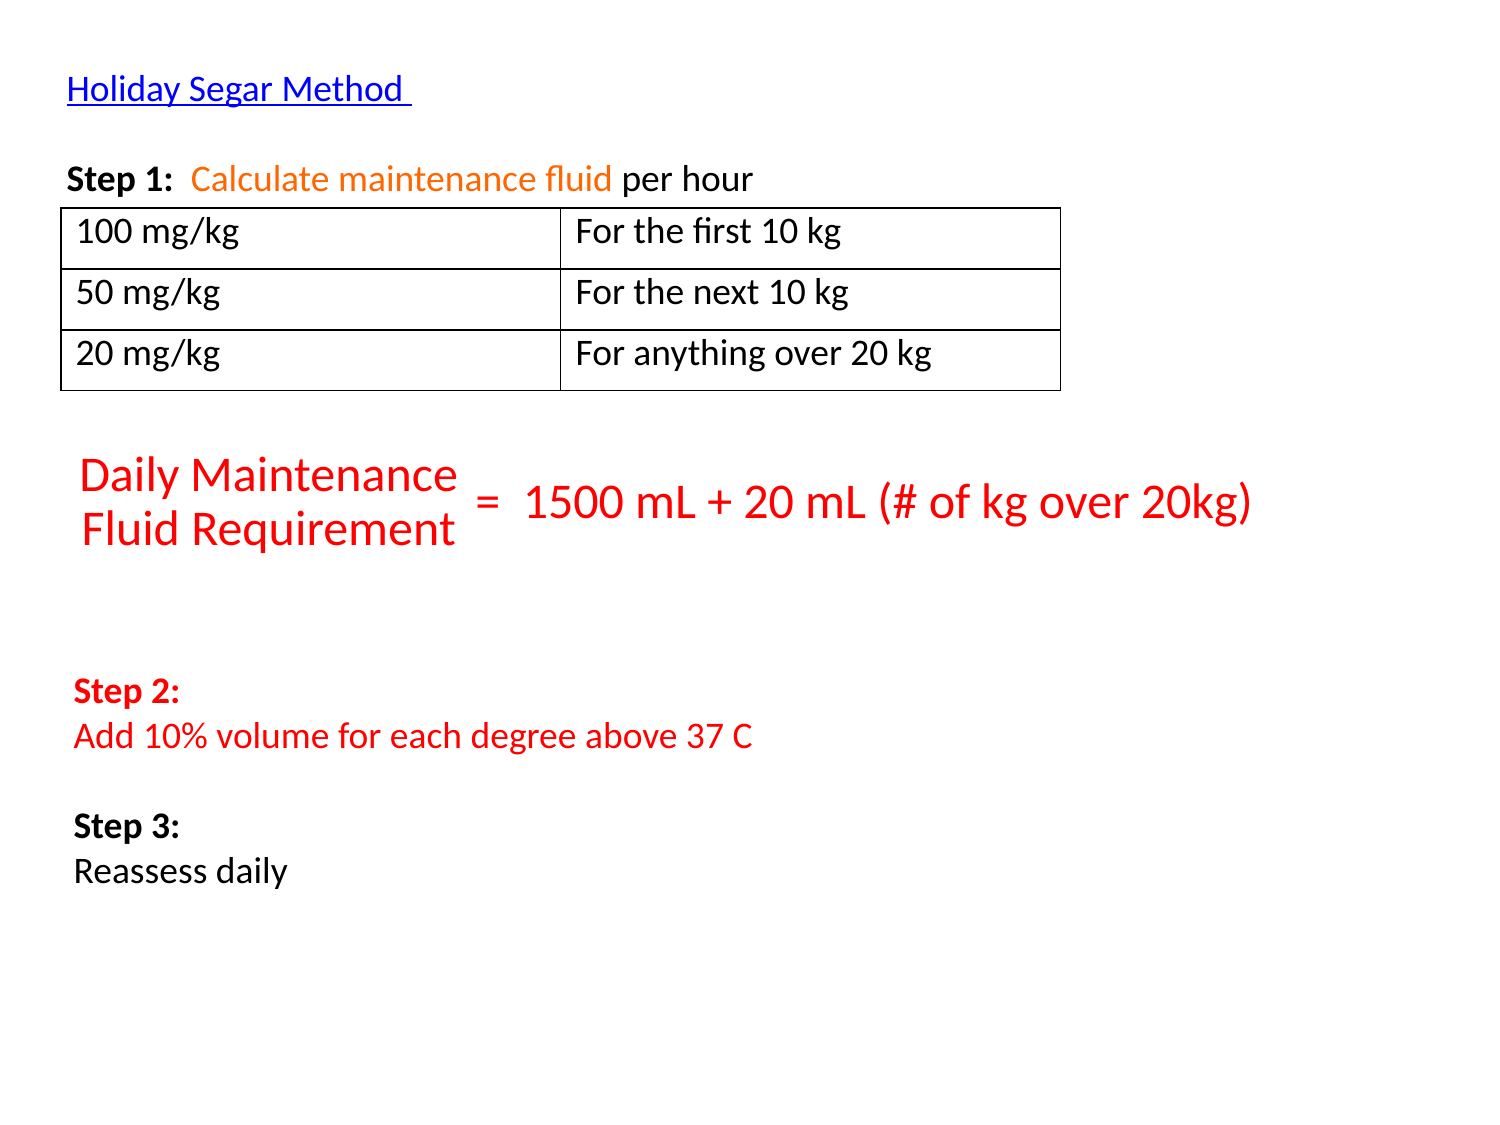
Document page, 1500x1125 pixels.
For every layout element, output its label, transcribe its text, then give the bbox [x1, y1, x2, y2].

table_cell 20 mg/kg [62, 331, 560, 390]
text_box Step 2: Add 10% volume for each degree above 37 C Step 3: Reassess daily [58, 658, 769, 899]
table_cell For the next 10 kg [561, 270, 1060, 329]
text_box Holiday Segar Method Step 1: Calculate maintenance fluid per hour [51, 56, 769, 207]
text_box Daily Maintenance Fluid Requirement [66, 408, 471, 597]
table_header For the first 10 kg [561, 209, 1060, 268]
table_header 100 mg/kg [62, 209, 560, 268]
table_cell 50 mg/kg [62, 270, 560, 329]
text_box = 1500 mL + 20 mL (# of kg over 20kg) [416, 404, 1313, 593]
table_cell For anything over 20 kg [561, 331, 1060, 390]
